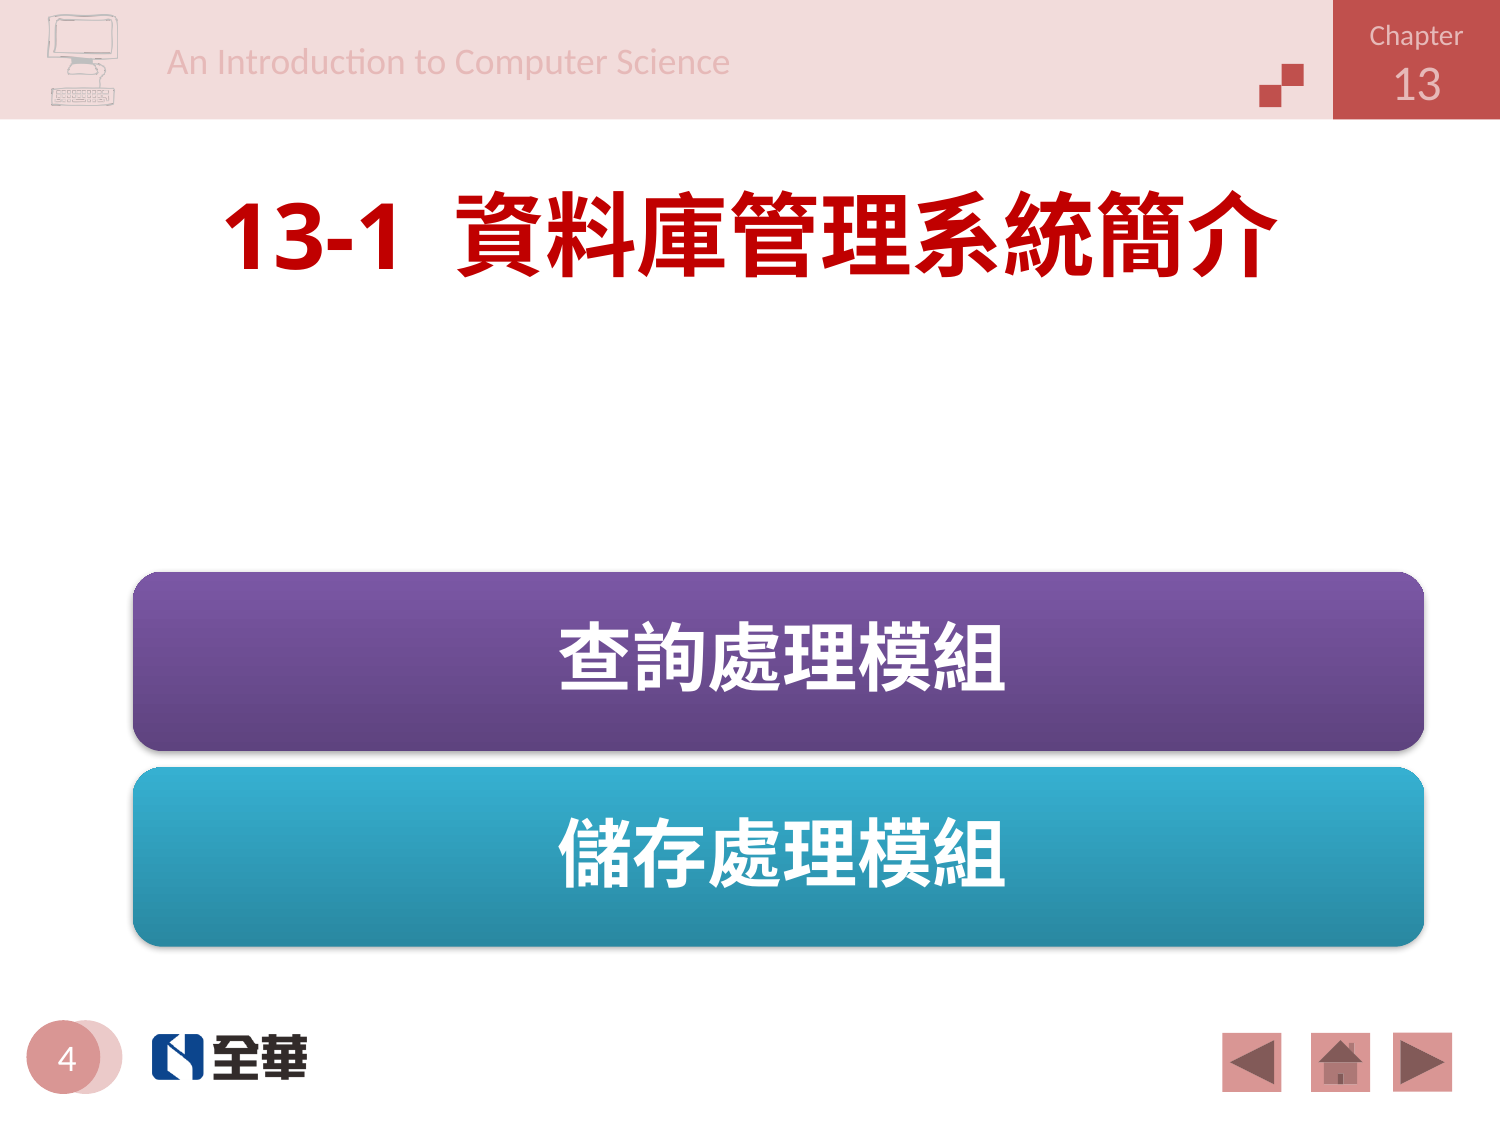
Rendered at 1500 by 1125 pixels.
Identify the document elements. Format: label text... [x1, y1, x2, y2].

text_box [132, 569, 1425, 949]
picture [47, 14, 118, 106]
title 13-1 資料庫管理系統簡介 [75, 138, 1425, 327]
picture [152, 1034, 307, 1080]
